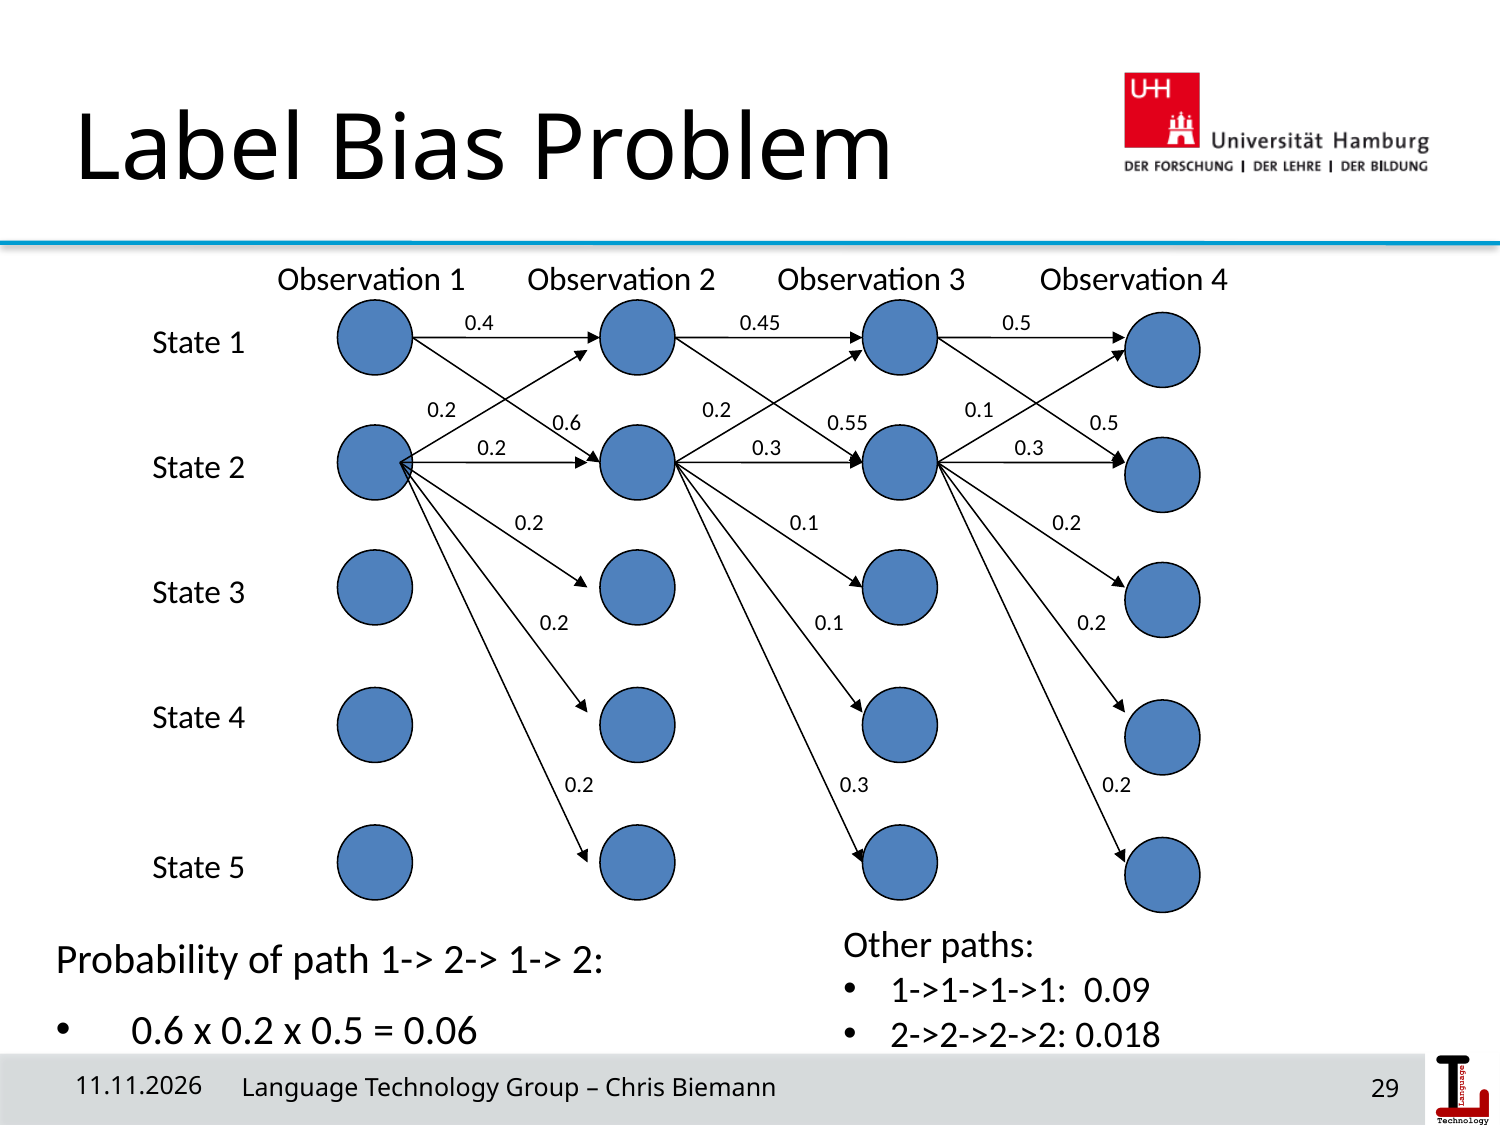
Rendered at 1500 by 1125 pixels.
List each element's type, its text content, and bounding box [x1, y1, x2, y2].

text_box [137, 249, 1276, 913]
picture [1425, 1052, 1500, 1125]
text_box 08.05.19 [74, 1056, 224, 1117]
slide_number 29 [1102, 1052, 1415, 1125]
text_box Other paths: 1->1->1->1: 0.09 2->2->2->2: 0.018 [828, 921, 1176, 1063]
title Label Bias Problem [58, 80, 1187, 218]
text_box Language Technology Group – Chris Biemann [235, 1056, 978, 1117]
list Probability of path 1-> 2-> 1-> 2: 0.6 x 0.2 x 0.5 = 0.06 [41, 924, 750, 1063]
